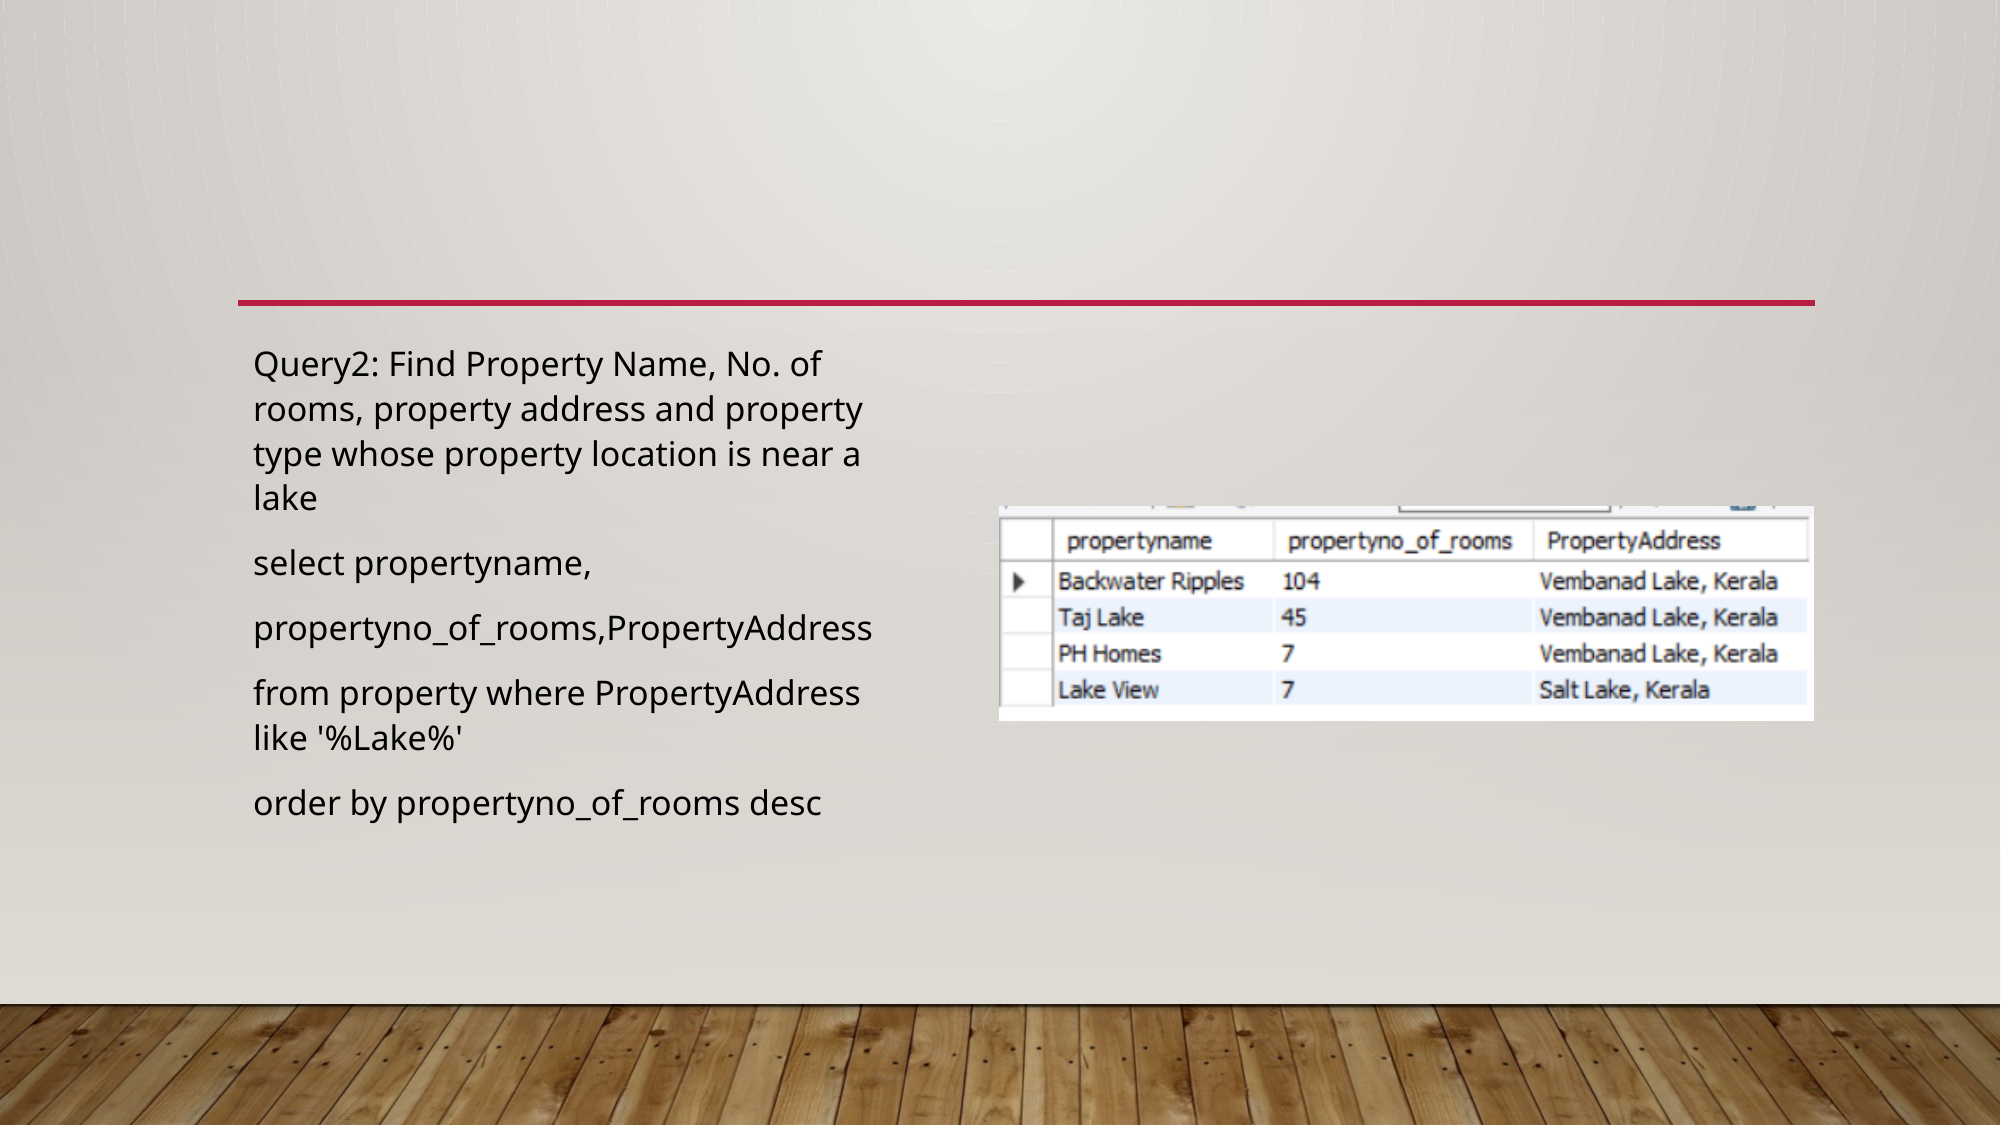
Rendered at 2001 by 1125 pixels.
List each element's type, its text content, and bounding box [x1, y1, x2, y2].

picture [0, 1004, 2000, 1125]
picture [999, 506, 1814, 721]
list Query2: Find Property Name, No. of rooms, property address and property type whose property location is near a lake select propertyname, propertyno_of_rooms,PropertyAddress from property where PropertyAddress like '%Lake%' order by propertyno_of_rooms desc [238, 330, 921, 897]
